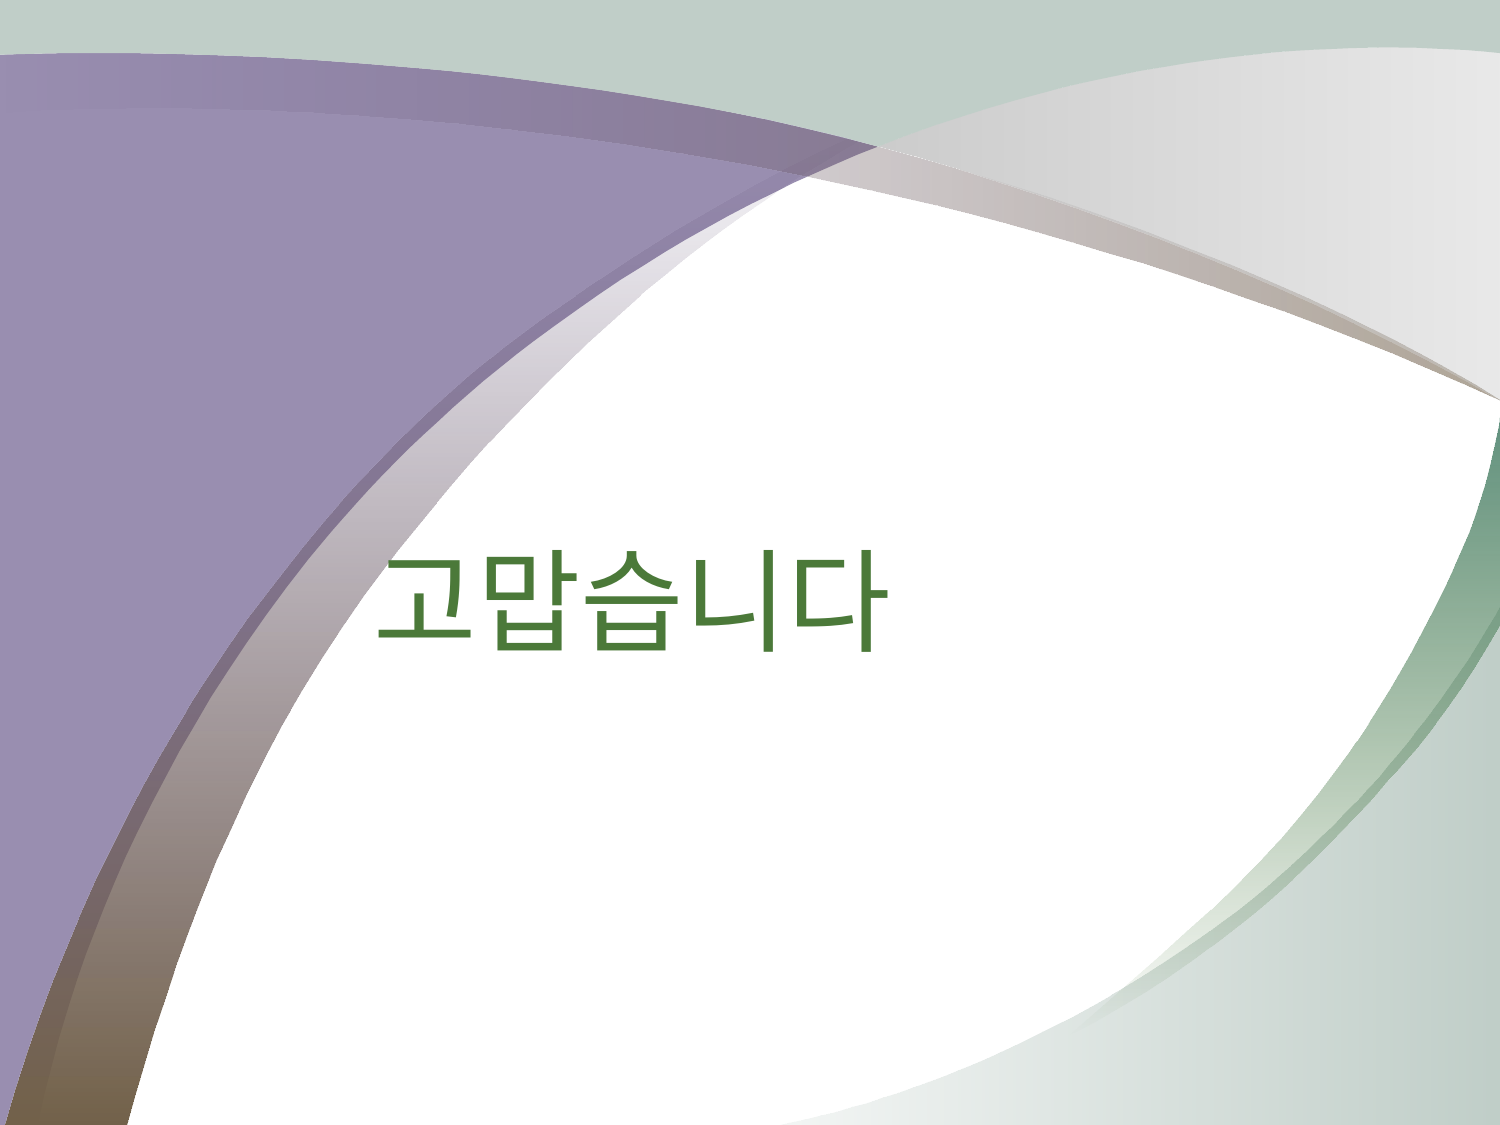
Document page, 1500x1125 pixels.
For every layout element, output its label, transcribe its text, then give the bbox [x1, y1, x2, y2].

title 고맙습니다 [105, 515, 1161, 683]
